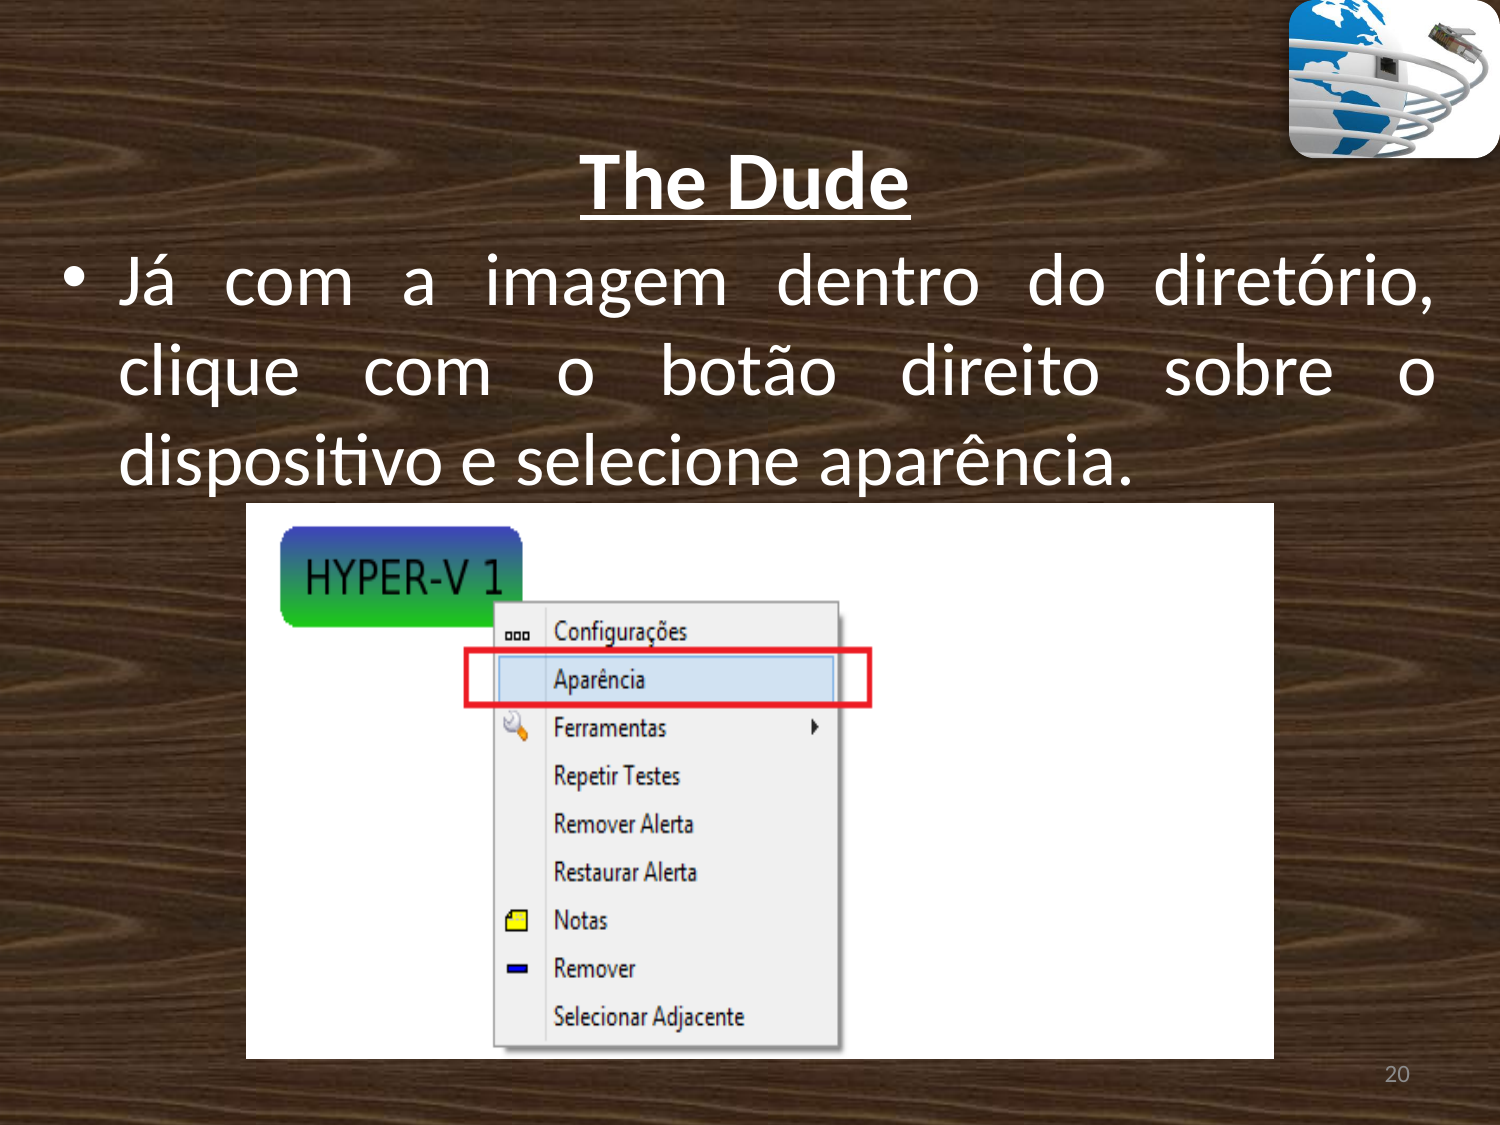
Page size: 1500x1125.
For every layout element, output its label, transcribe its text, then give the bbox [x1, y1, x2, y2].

title The Dude [70, 82, 1421, 222]
picture [0, 0, 1500, 1125]
list Já com a imagem dentro do diretório, clique com o botão direito sobre o dispositivo e selecione aparência. [46, 222, 1454, 966]
slide_number 20 [1074, 1042, 1425, 1103]
